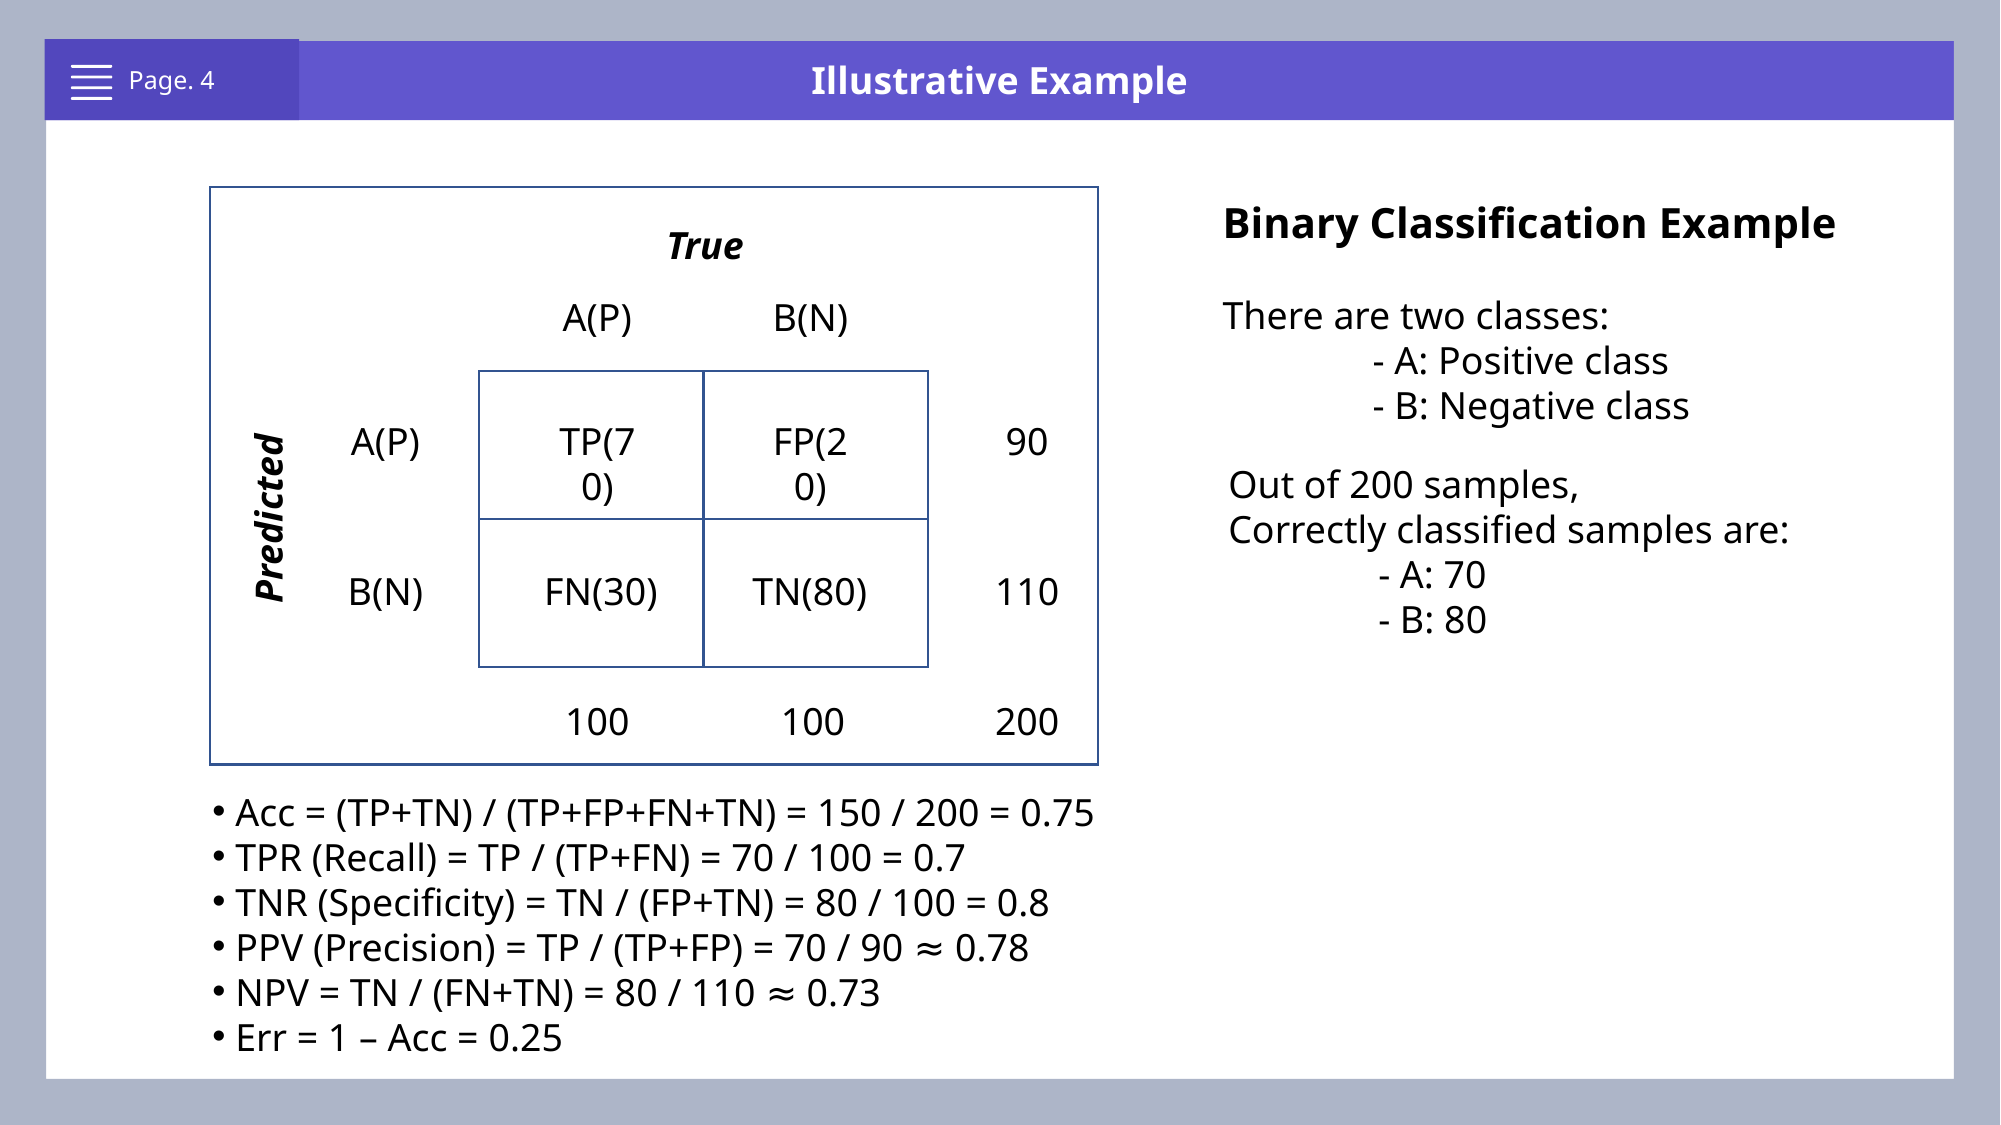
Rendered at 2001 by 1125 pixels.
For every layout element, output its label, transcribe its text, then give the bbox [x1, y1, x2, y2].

text_box [209, 186, 1099, 766]
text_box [44, 39, 300, 121]
text_box Binary Classification Example There are two classes: - A: Positive class - B: Negative class [1208, 189, 1860, 434]
text_box [0, 0, 2000, 1125]
text_box Out of 200 samples, Correctly classified samples are: - A: 70 - B: 80 [1213, 454, 1856, 649]
text_box Illustrative Example [300, 42, 1953, 121]
text_box Acc = (TP+TN) / (TP+FP+FN+TN) = 150 / 200 = 0.75 TPR (Recall) = TP / (TP+FN) = 70 / 100 = 0.7 TNR (Specificity) = TN / (FP+TN) = 80 / 100 = 0.8 PPV (Precision) = TP / (TP+FP) = 70 / 90 ≈ 0.78 NPV = TN / (FN+TN) = 80 / 110 ≈ 0.73 Err = 1 – Acc = 0.25 [197, 781, 1577, 1066]
